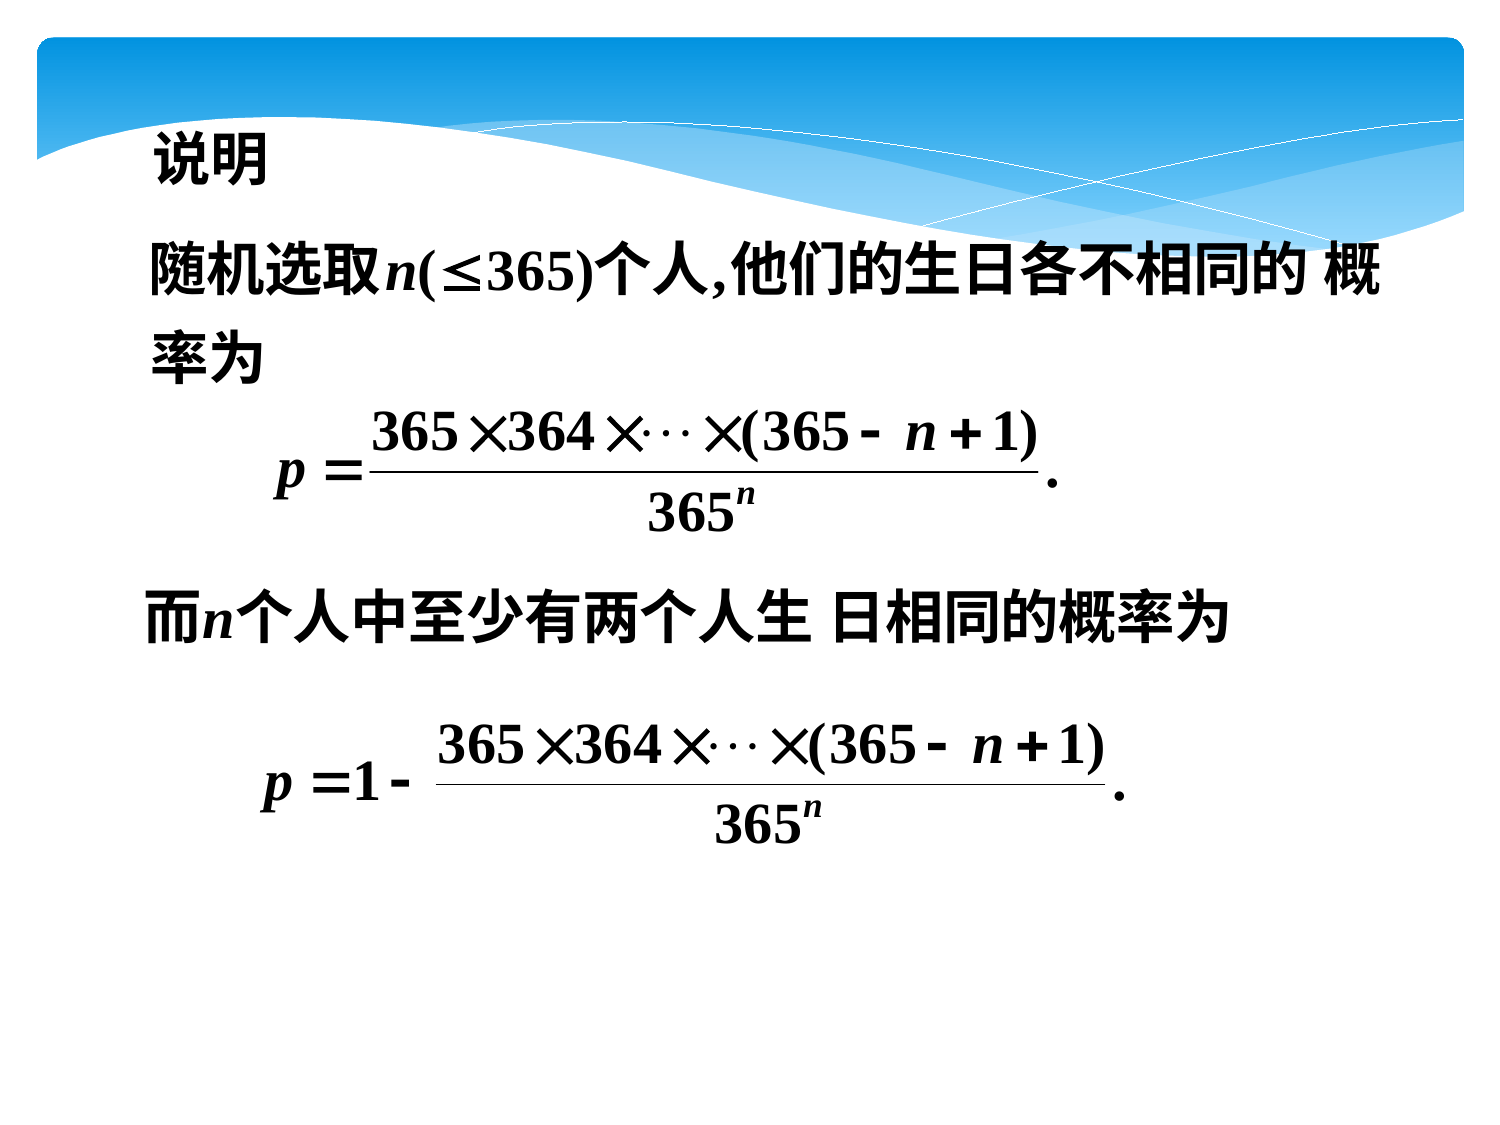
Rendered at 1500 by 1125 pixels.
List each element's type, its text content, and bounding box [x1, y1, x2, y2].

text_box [265, 399, 1062, 538]
text_box 说明 [137, 114, 500, 200]
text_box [141, 584, 1259, 658]
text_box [149, 237, 1386, 392]
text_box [252, 712, 1129, 851]
